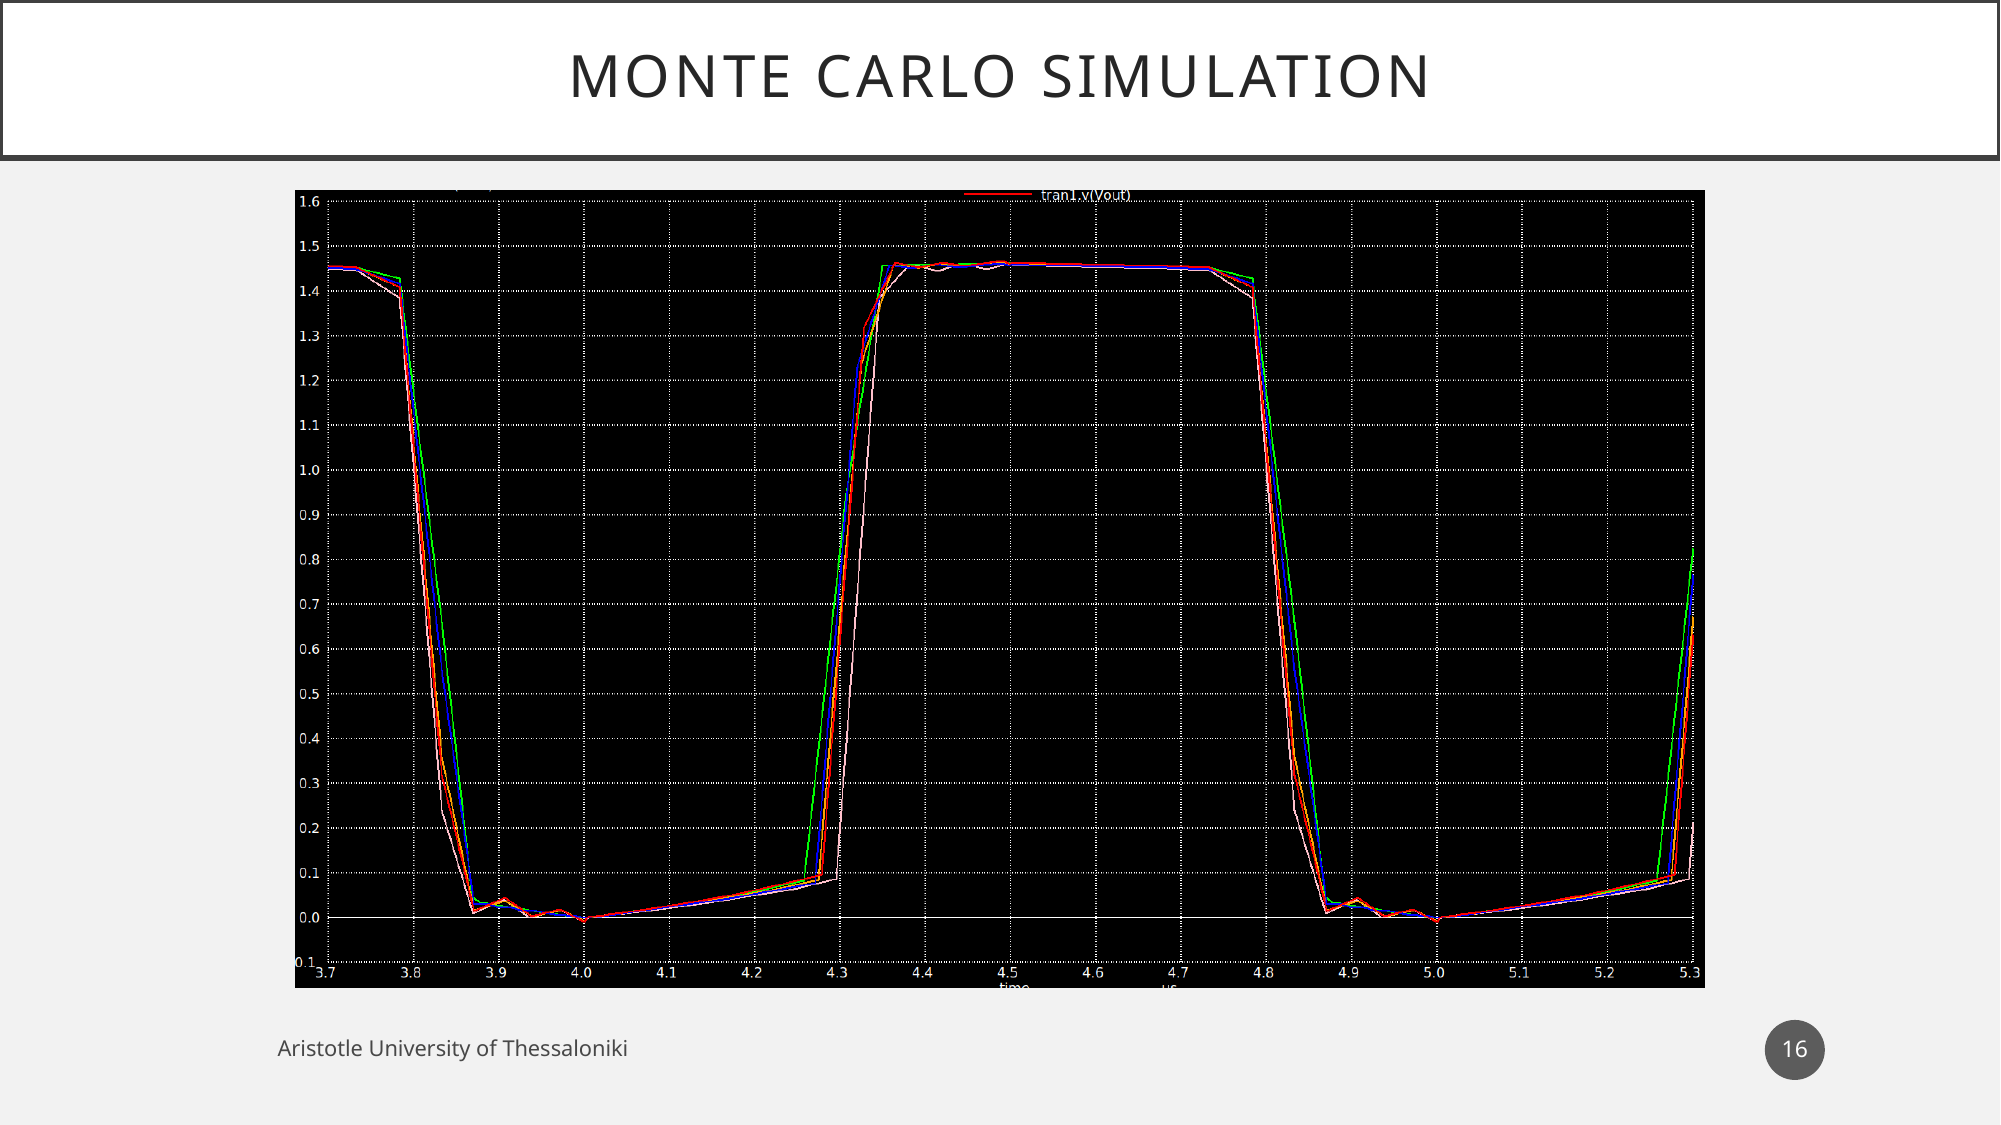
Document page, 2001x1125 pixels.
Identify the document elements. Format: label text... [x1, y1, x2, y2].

picture [295, 190, 1705, 988]
slide_number 16 [1764, 1019, 1825, 1080]
title Monte Carlo Simulation [0, 0, 2000, 161]
footer Aristotle University of Thessaloniki [262, 1023, 1231, 1076]
